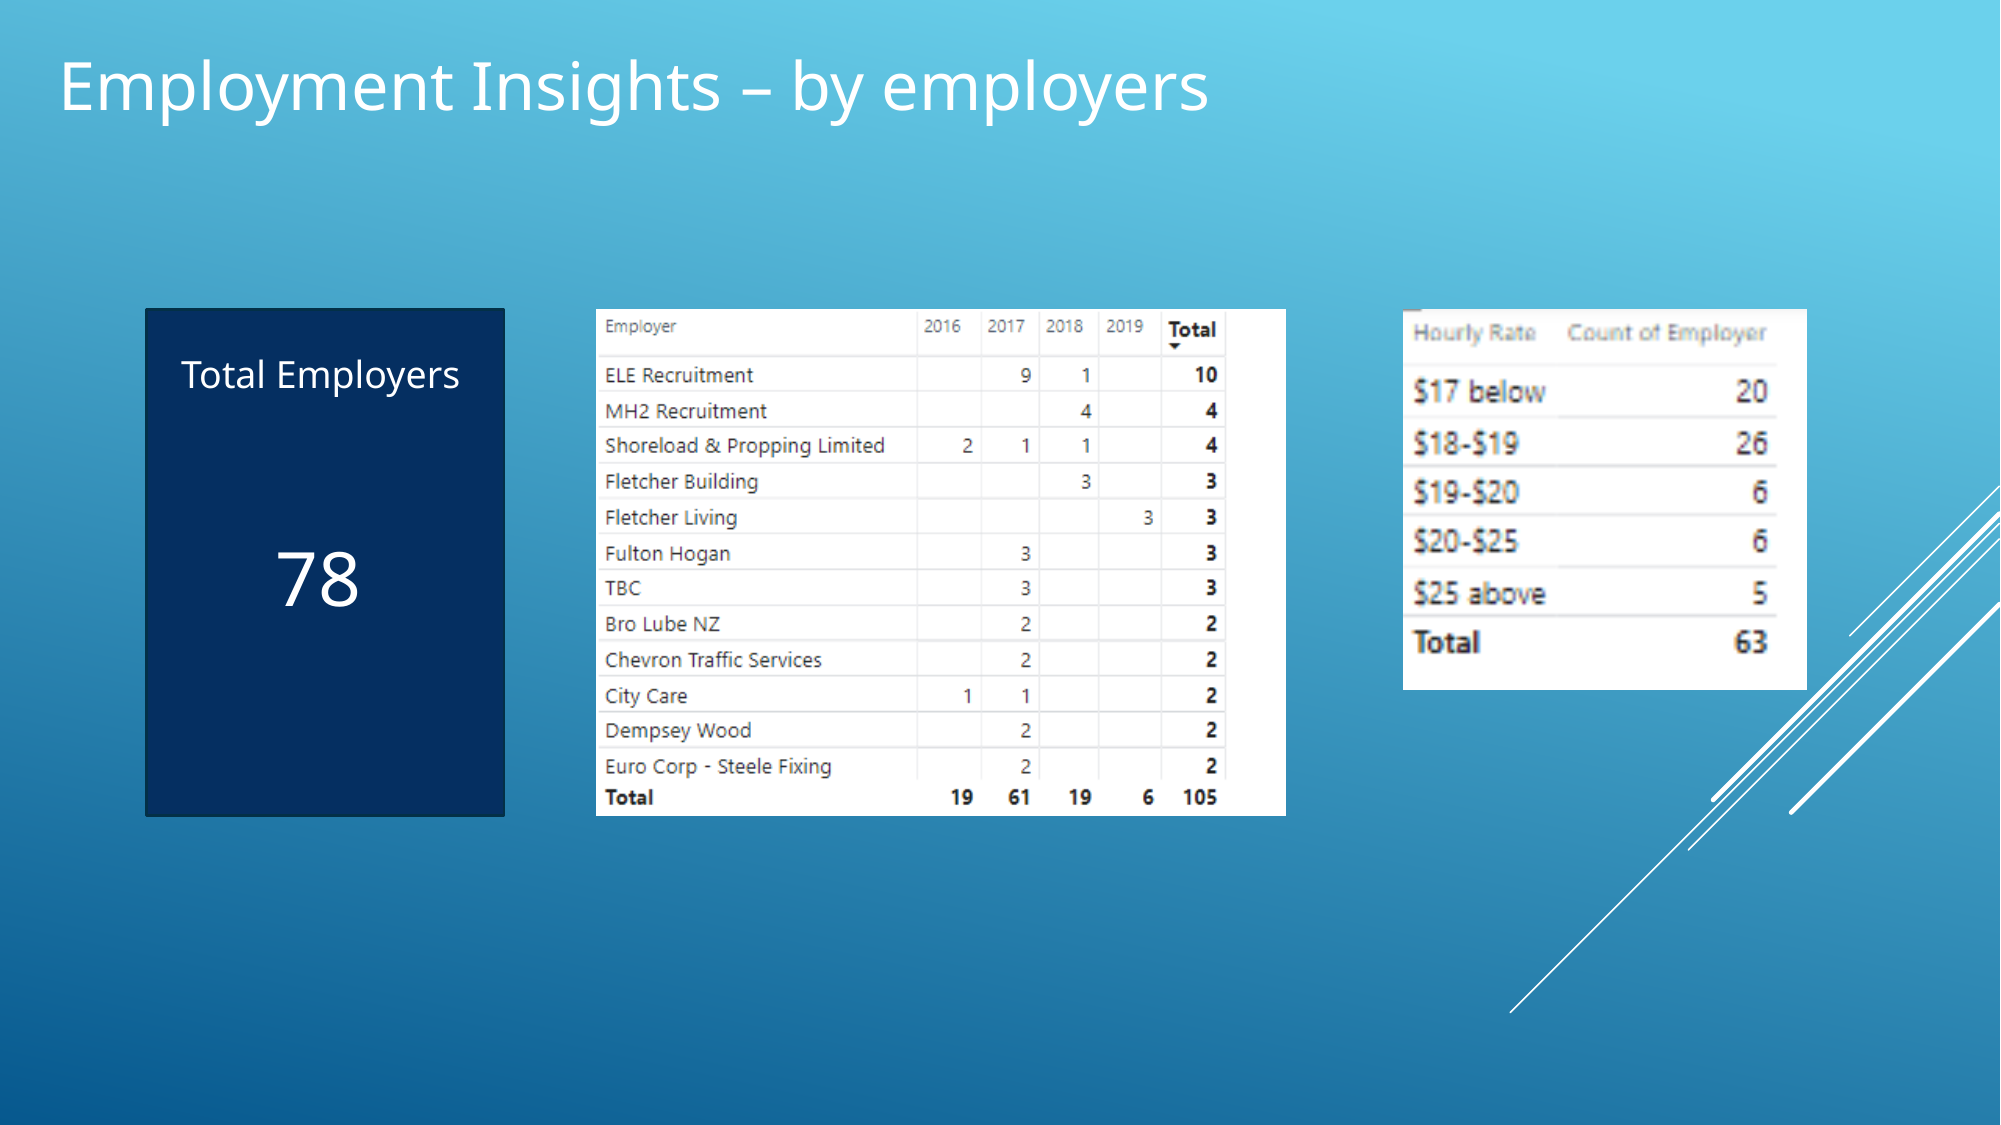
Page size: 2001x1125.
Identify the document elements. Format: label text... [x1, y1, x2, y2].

text_box Employment Insights – by employers [43, 36, 1807, 131]
text_box [145, 308, 505, 817]
text_box Total Employers [166, 343, 543, 404]
picture [596, 309, 1286, 816]
text_box 78 [260, 524, 436, 629]
picture [1403, 309, 1807, 690]
